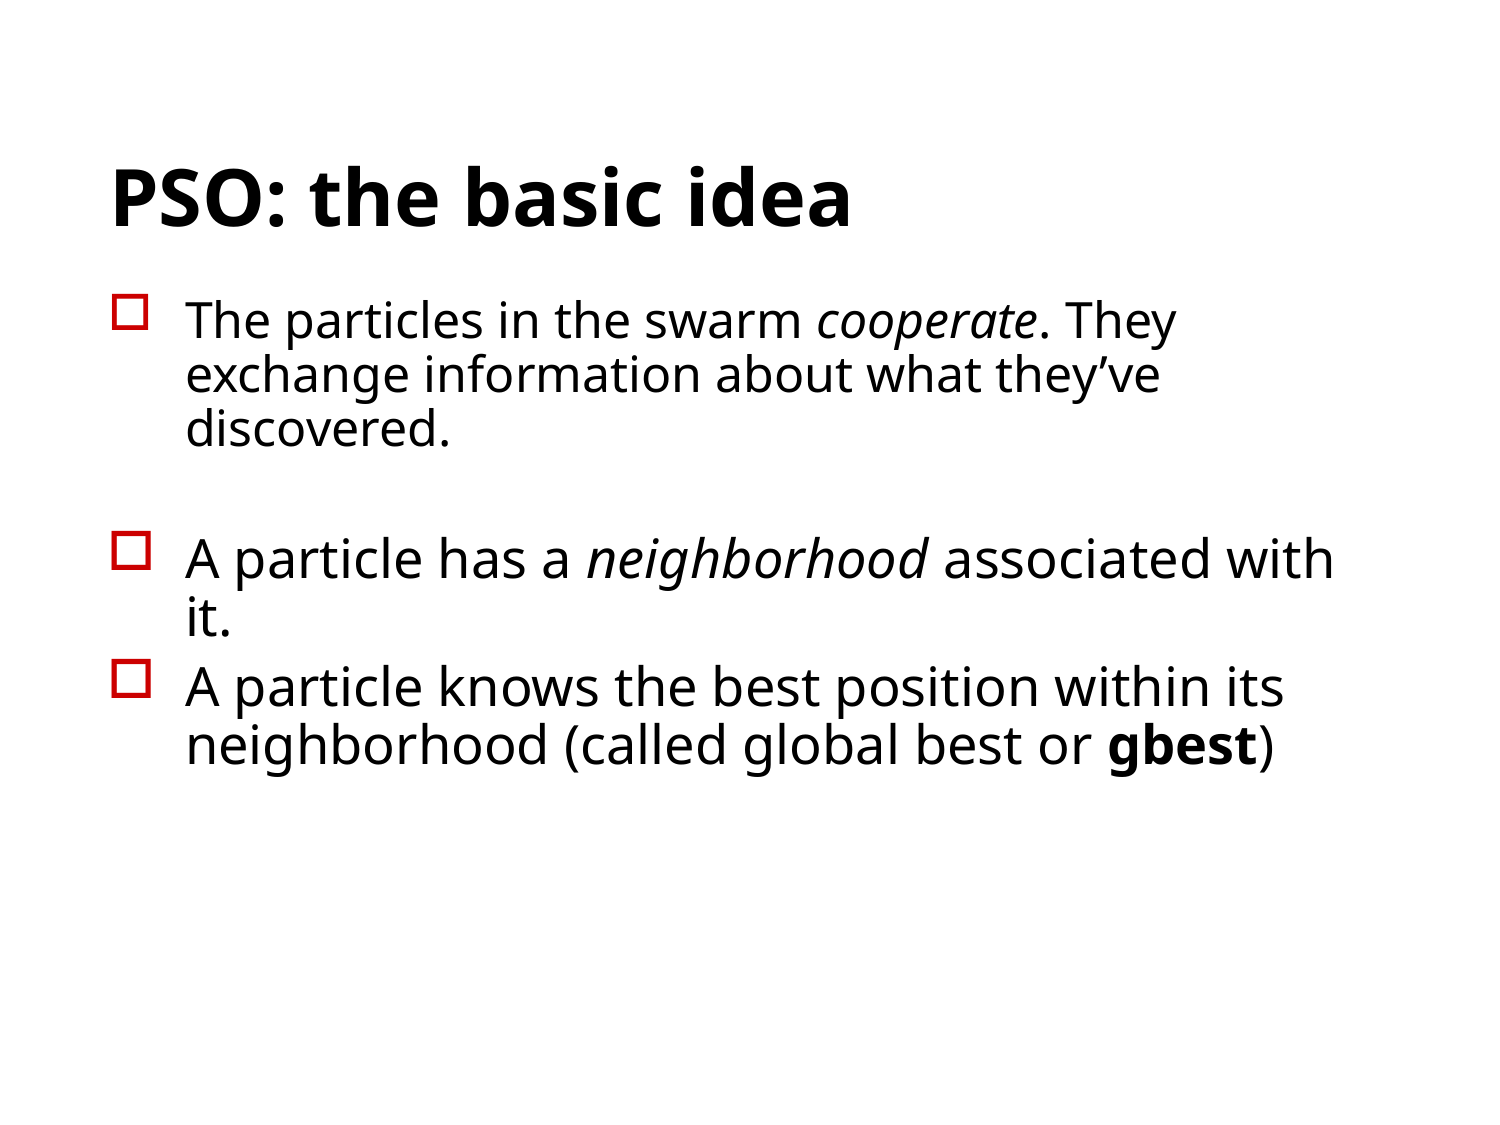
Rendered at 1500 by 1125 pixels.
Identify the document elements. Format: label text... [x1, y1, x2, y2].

title PSO: the basic idea [93, 49, 1407, 250]
list The particles in the swarm cooperate. They exchange information about what they’ve discovered. A particle has a neighborhood associated with it. A particle knows the best position within its neighborhood (called global best or gbest) [92, 287, 1406, 1094]
